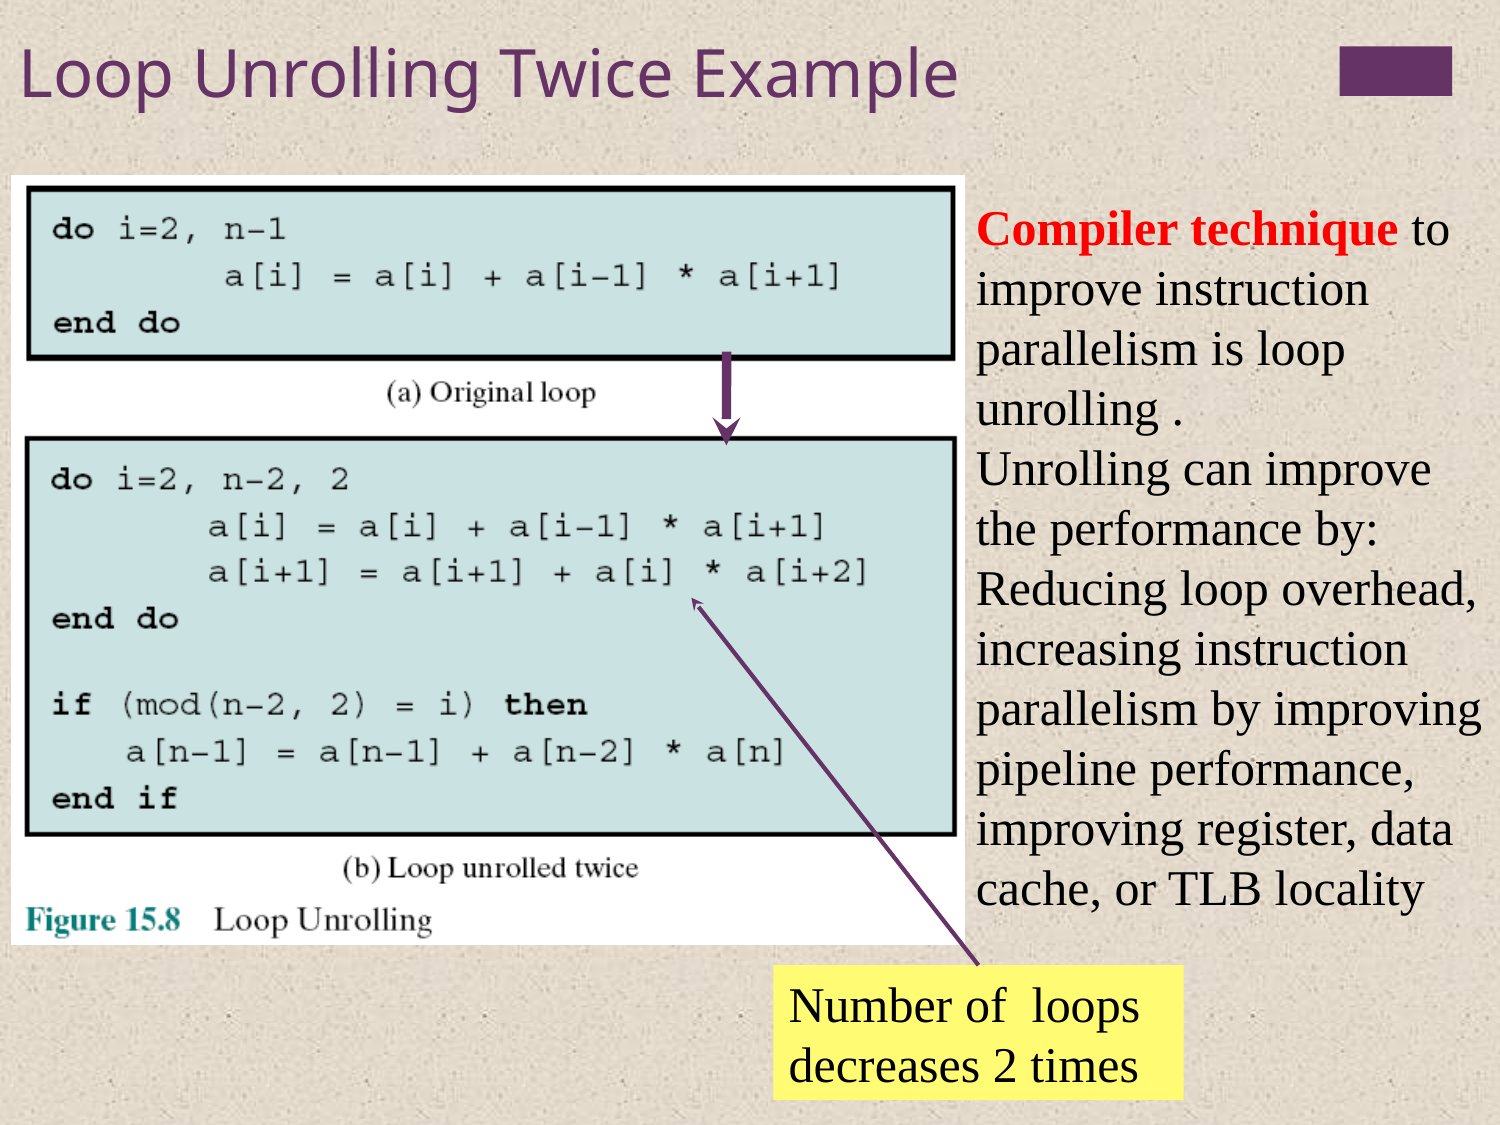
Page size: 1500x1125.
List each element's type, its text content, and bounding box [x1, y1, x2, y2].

title Loop Unrolling Twice Example [3, 23, 1219, 129]
picture [0, 0, 1500, 1125]
text_box Compiler technique to improve instruction parallelism is loop unrolling . Unrolling can improve the performance by: Reducing loop overhead, increasing instruction parallelism by improving pipeline performance, improving register, data cache, or TLB locality [971, 187, 1500, 983]
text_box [691, 597, 979, 966]
text_box Number of loops decreases 2 times [773, 965, 1184, 1101]
